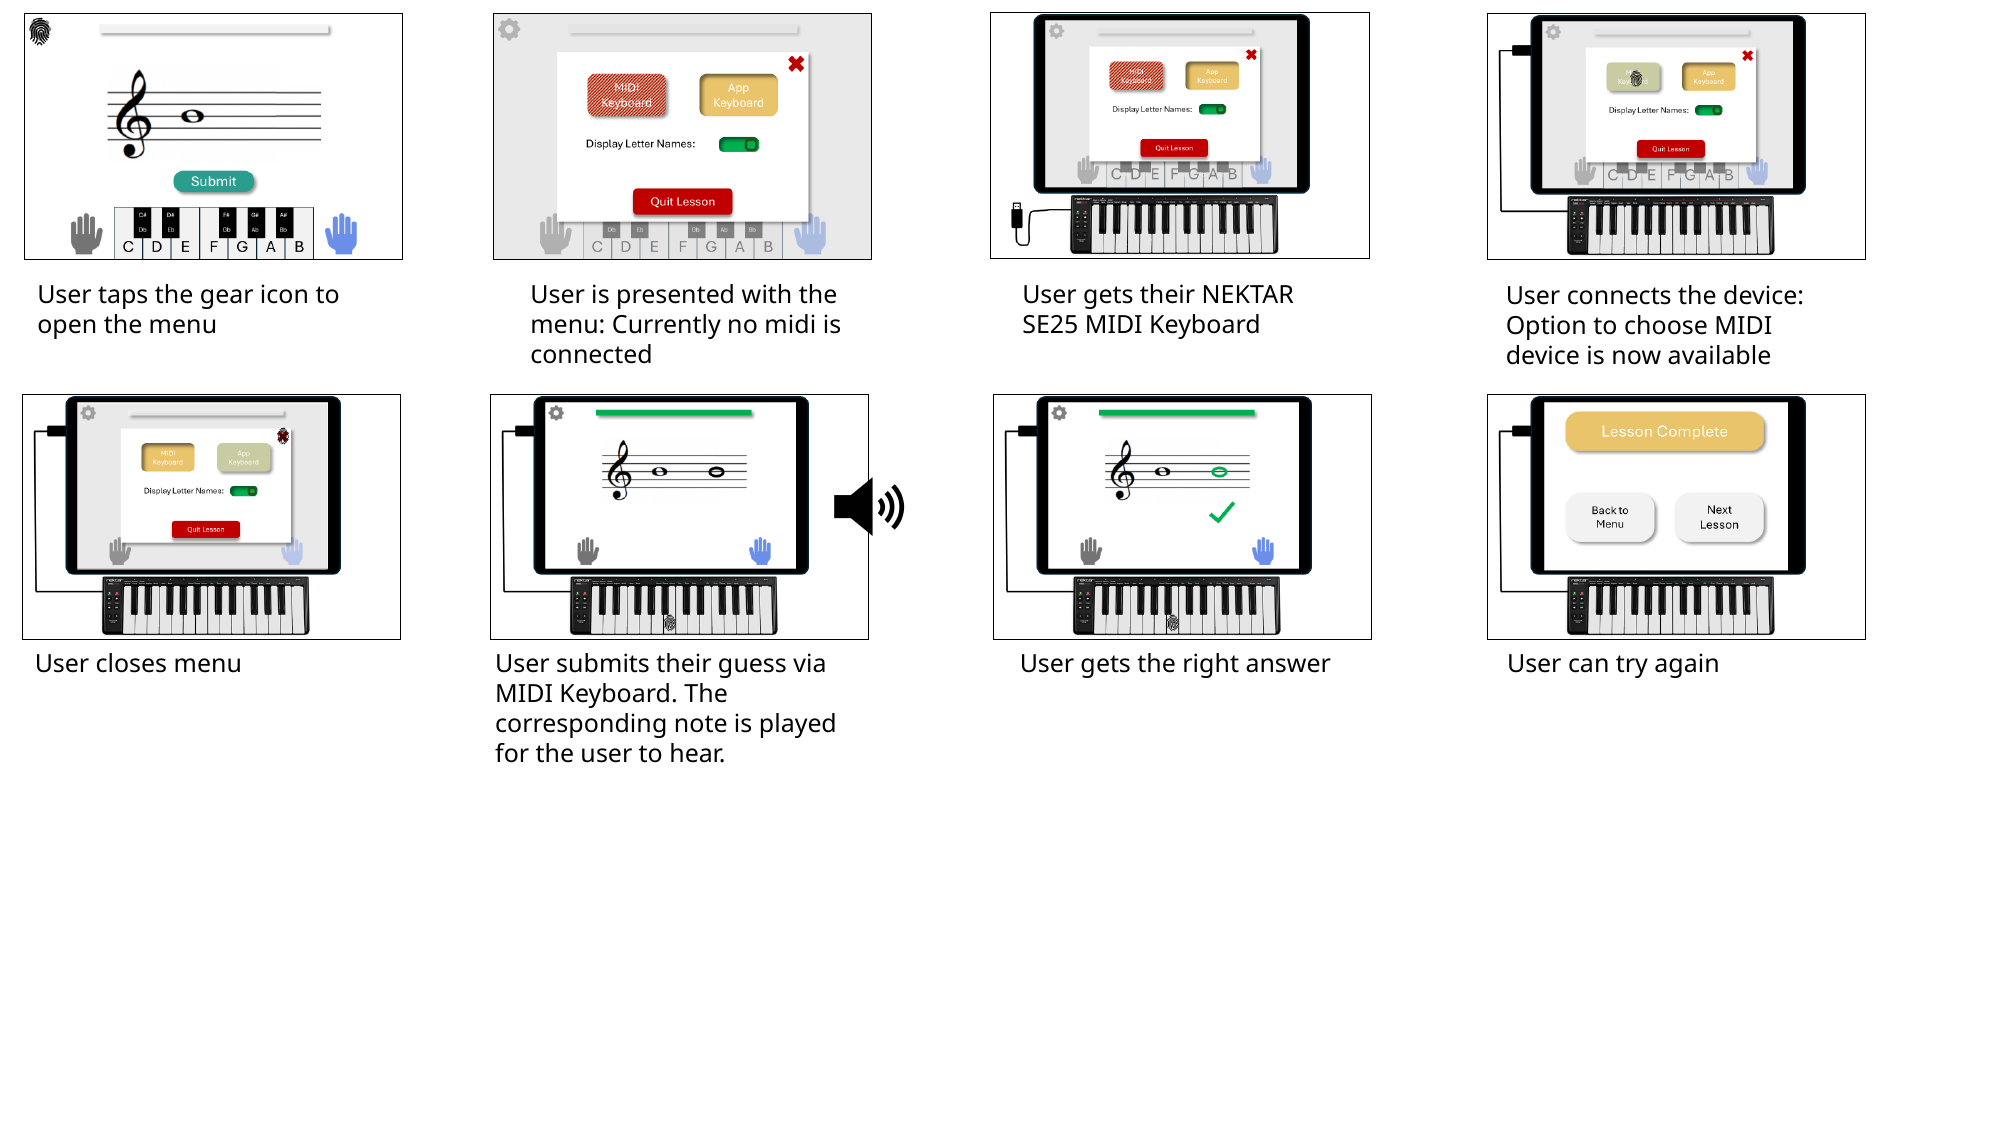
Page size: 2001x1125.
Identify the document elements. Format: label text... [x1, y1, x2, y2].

text_box User closes menu [20, 640, 384, 685]
text_box User taps the gear icon to open the menu [22, 271, 387, 347]
picture [490, 393, 915, 641]
text_box User gets their NEKTAR SE25 MIDI Keyboard [1007, 271, 1372, 346]
text_box User submits their guess via MIDI Keyboard. The corresponding note is played for the user to hear. [480, 639, 877, 775]
picture [990, 11, 1370, 259]
picture [992, 393, 1372, 641]
text_box User gets the right answer [1005, 641, 1369, 685]
text_box User is presented with the menu: Currently no midi is connected [515, 271, 880, 376]
picture [1487, 393, 1867, 641]
picture [1487, 13, 1867, 260]
picture [492, 13, 872, 260]
picture [22, 393, 402, 641]
text_box User can try again [1492, 641, 1856, 685]
text_box User connects the device: Option to choose MIDI device is now available [1491, 272, 1855, 377]
picture [23, 13, 403, 260]
